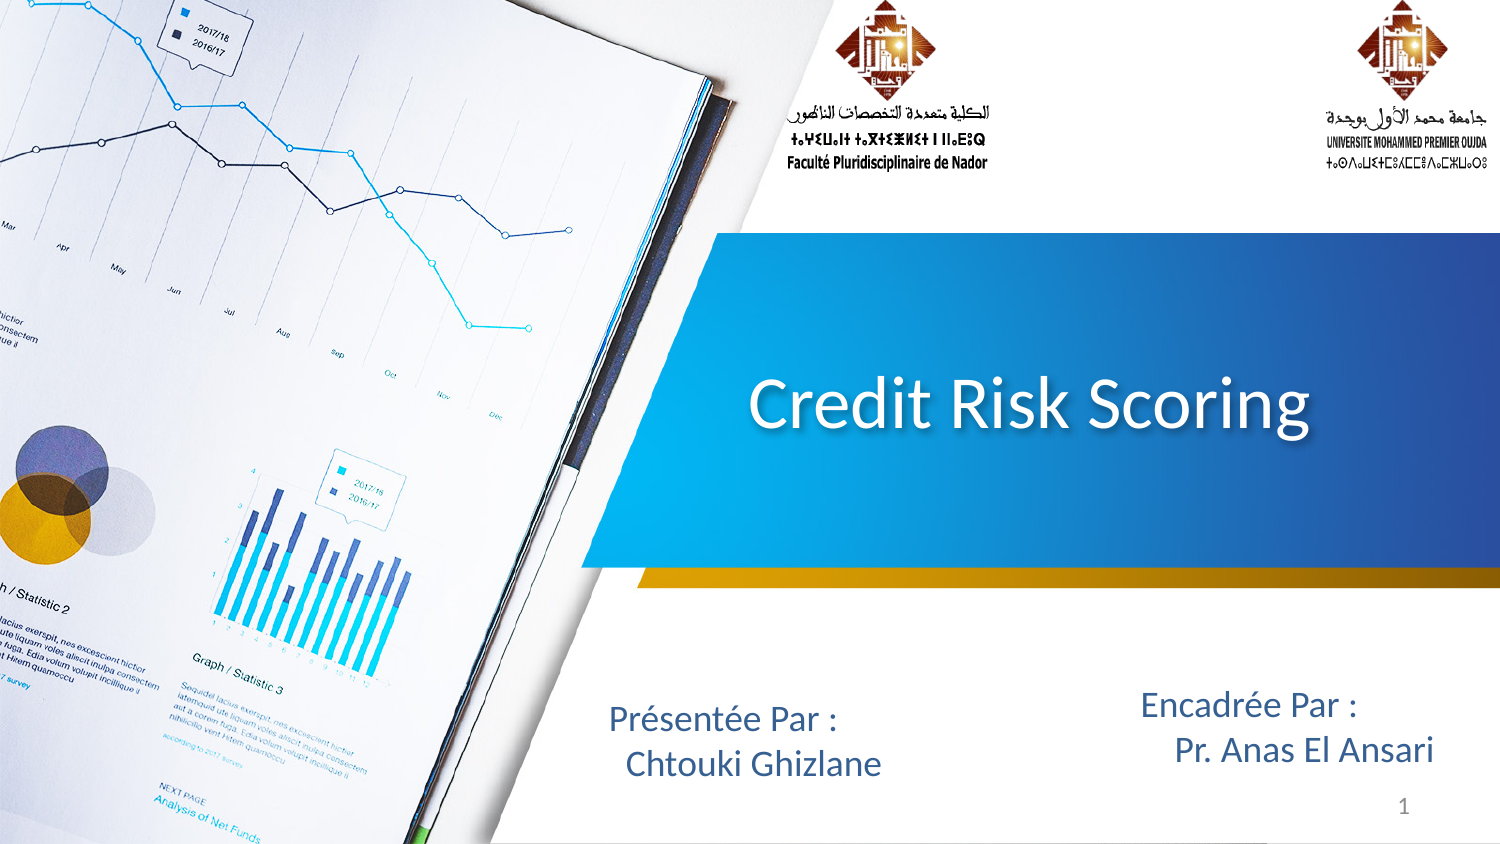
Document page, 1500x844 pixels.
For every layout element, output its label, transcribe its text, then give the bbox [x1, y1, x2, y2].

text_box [1314, 0, 1500, 173]
text_box Présentée Par : Chtouki Ghizlane [594, 686, 906, 791]
text_box Encadrée Par : Pr. Anas El Ansari [1125, 672, 1475, 823]
title Credit Risk Scoring [524, 273, 1500, 524]
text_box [786, 0, 990, 173]
picture [0, 0, 1500, 844]
slide_number 1 [1074, 782, 1425, 827]
